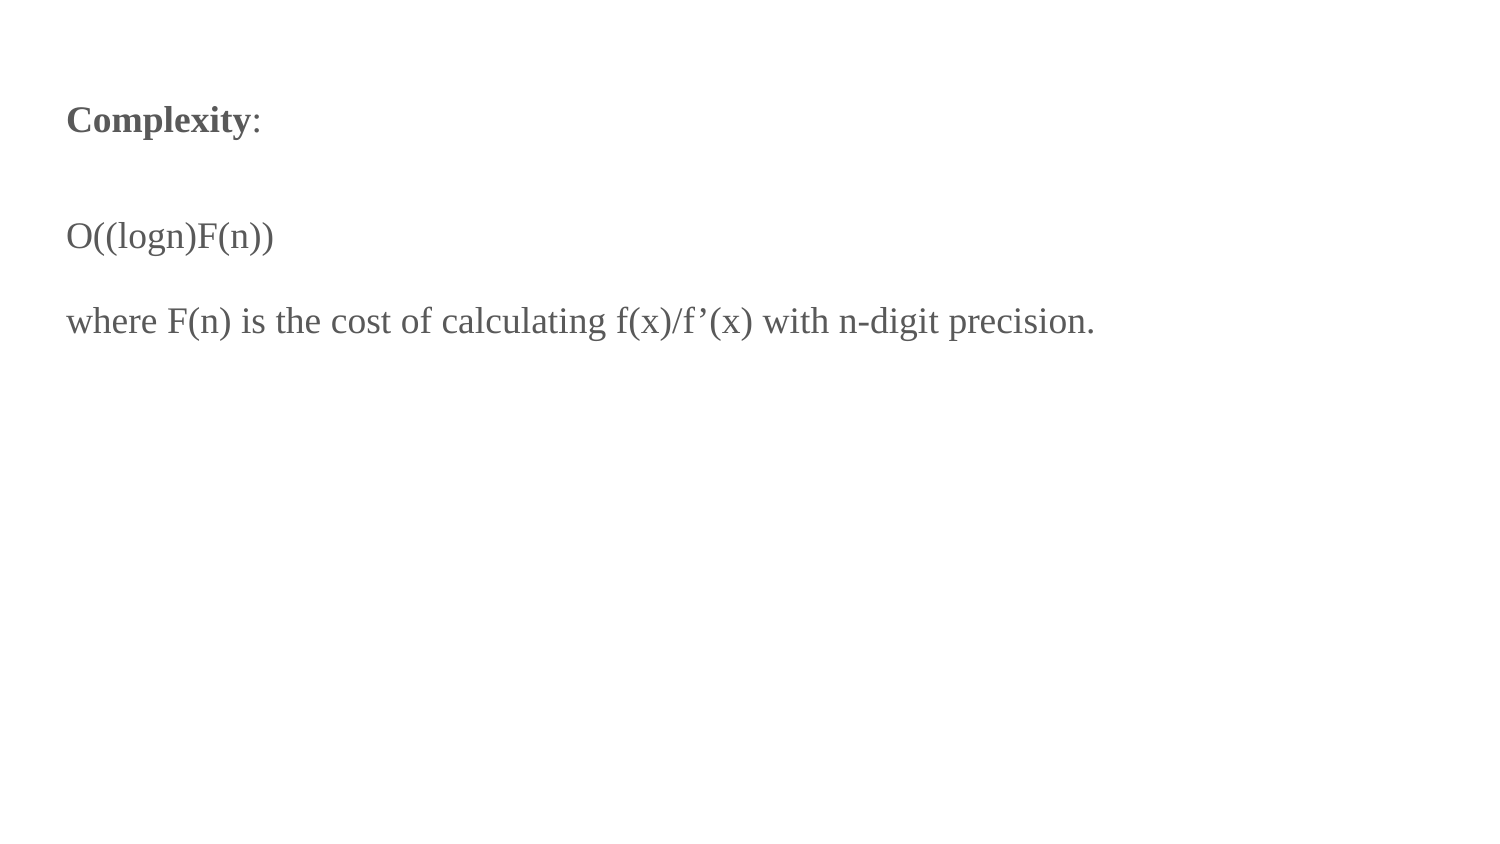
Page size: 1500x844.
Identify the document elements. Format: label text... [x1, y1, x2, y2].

list O((logn)F(n)) where F(n) is the cost of calculating f(x)/f’(x) with n-digit precision. [51, 189, 1449, 750]
title Complexity: [51, 72, 1449, 167]
